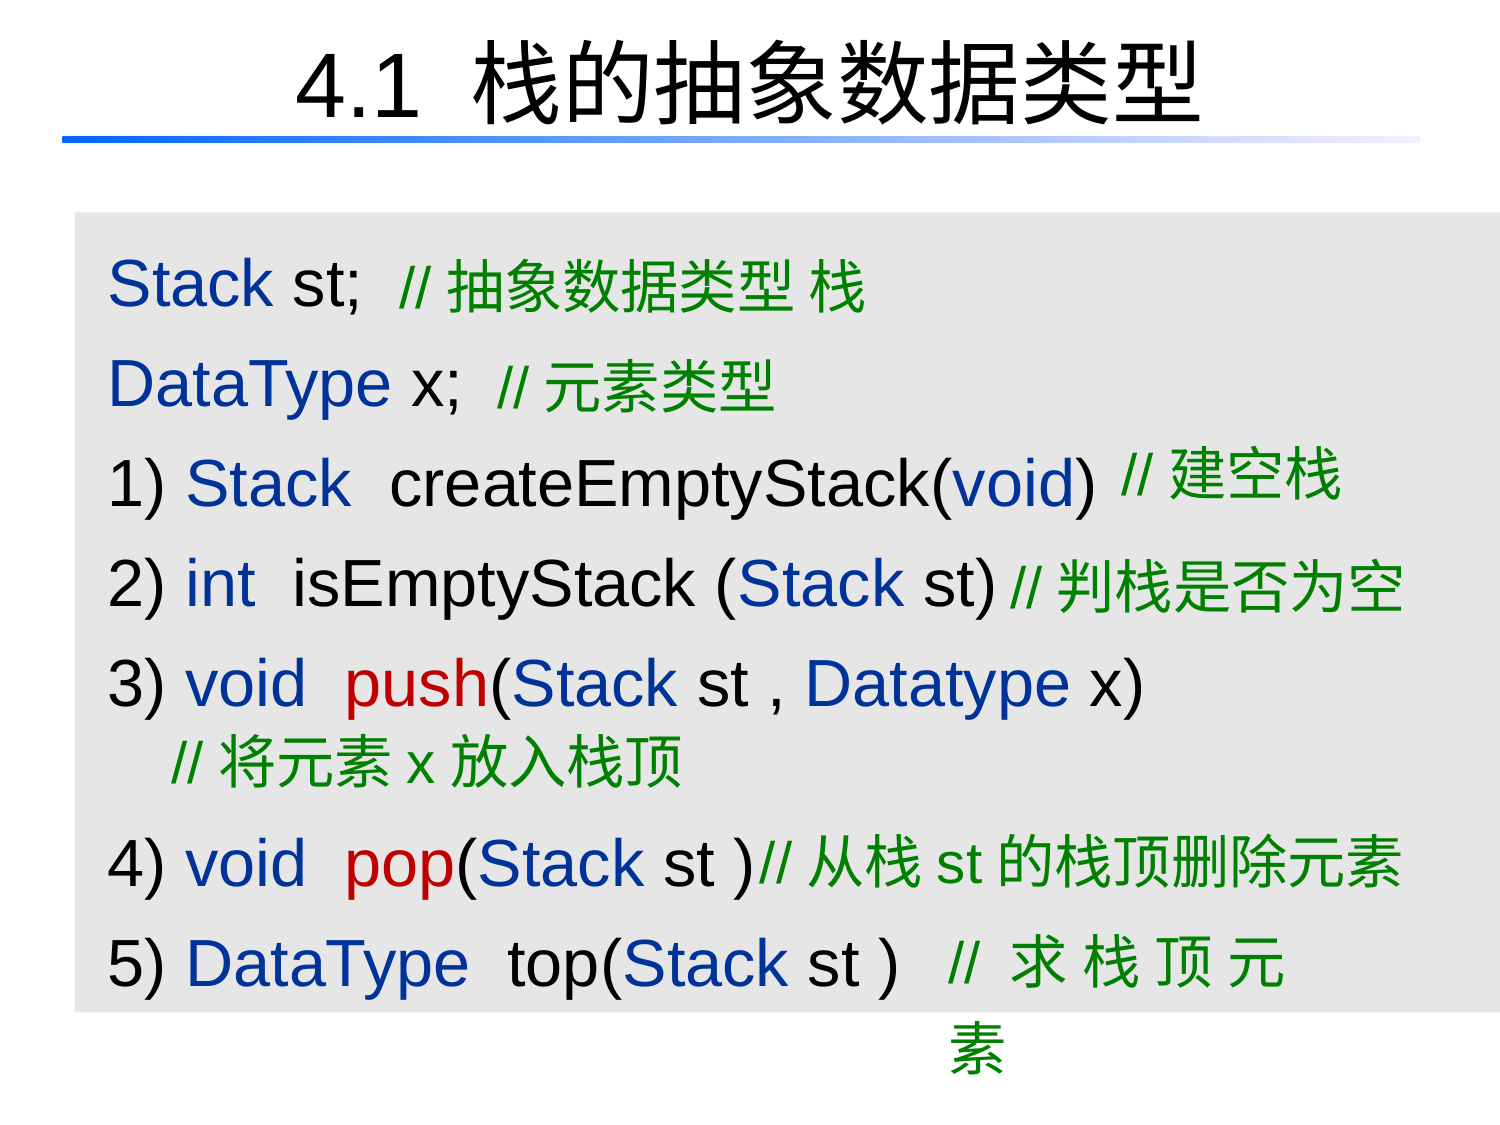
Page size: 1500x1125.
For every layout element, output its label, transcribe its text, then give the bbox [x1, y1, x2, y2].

text_box //将元素x放入栈顶 [156, 699, 698, 803]
text_box Stack st; DataType x; 1) Stack createEmptyStack(void) 2) int isEmptyStack (Stack st) 3) void push(Stack st , Datatype x) 4) void pop(Stack st ) 5) DataType top(Stack st ) [74, 212, 1500, 1013]
text_box //抽象数据类型 栈 [384, 224, 882, 328]
text_box //求栈顶元素 [916, 900, 1301, 1003]
title 4.1 栈的抽象数据类型 [74, 0, 1426, 176]
text_box //元素类型 [482, 324, 792, 428]
text_box [62, 136, 1421, 143]
text_box //判栈是否为空 [995, 525, 1421, 628]
text_box //从栈st的栈顶删除元素 [745, 800, 1419, 903]
text_box //建空栈 [1106, 412, 1358, 515]
